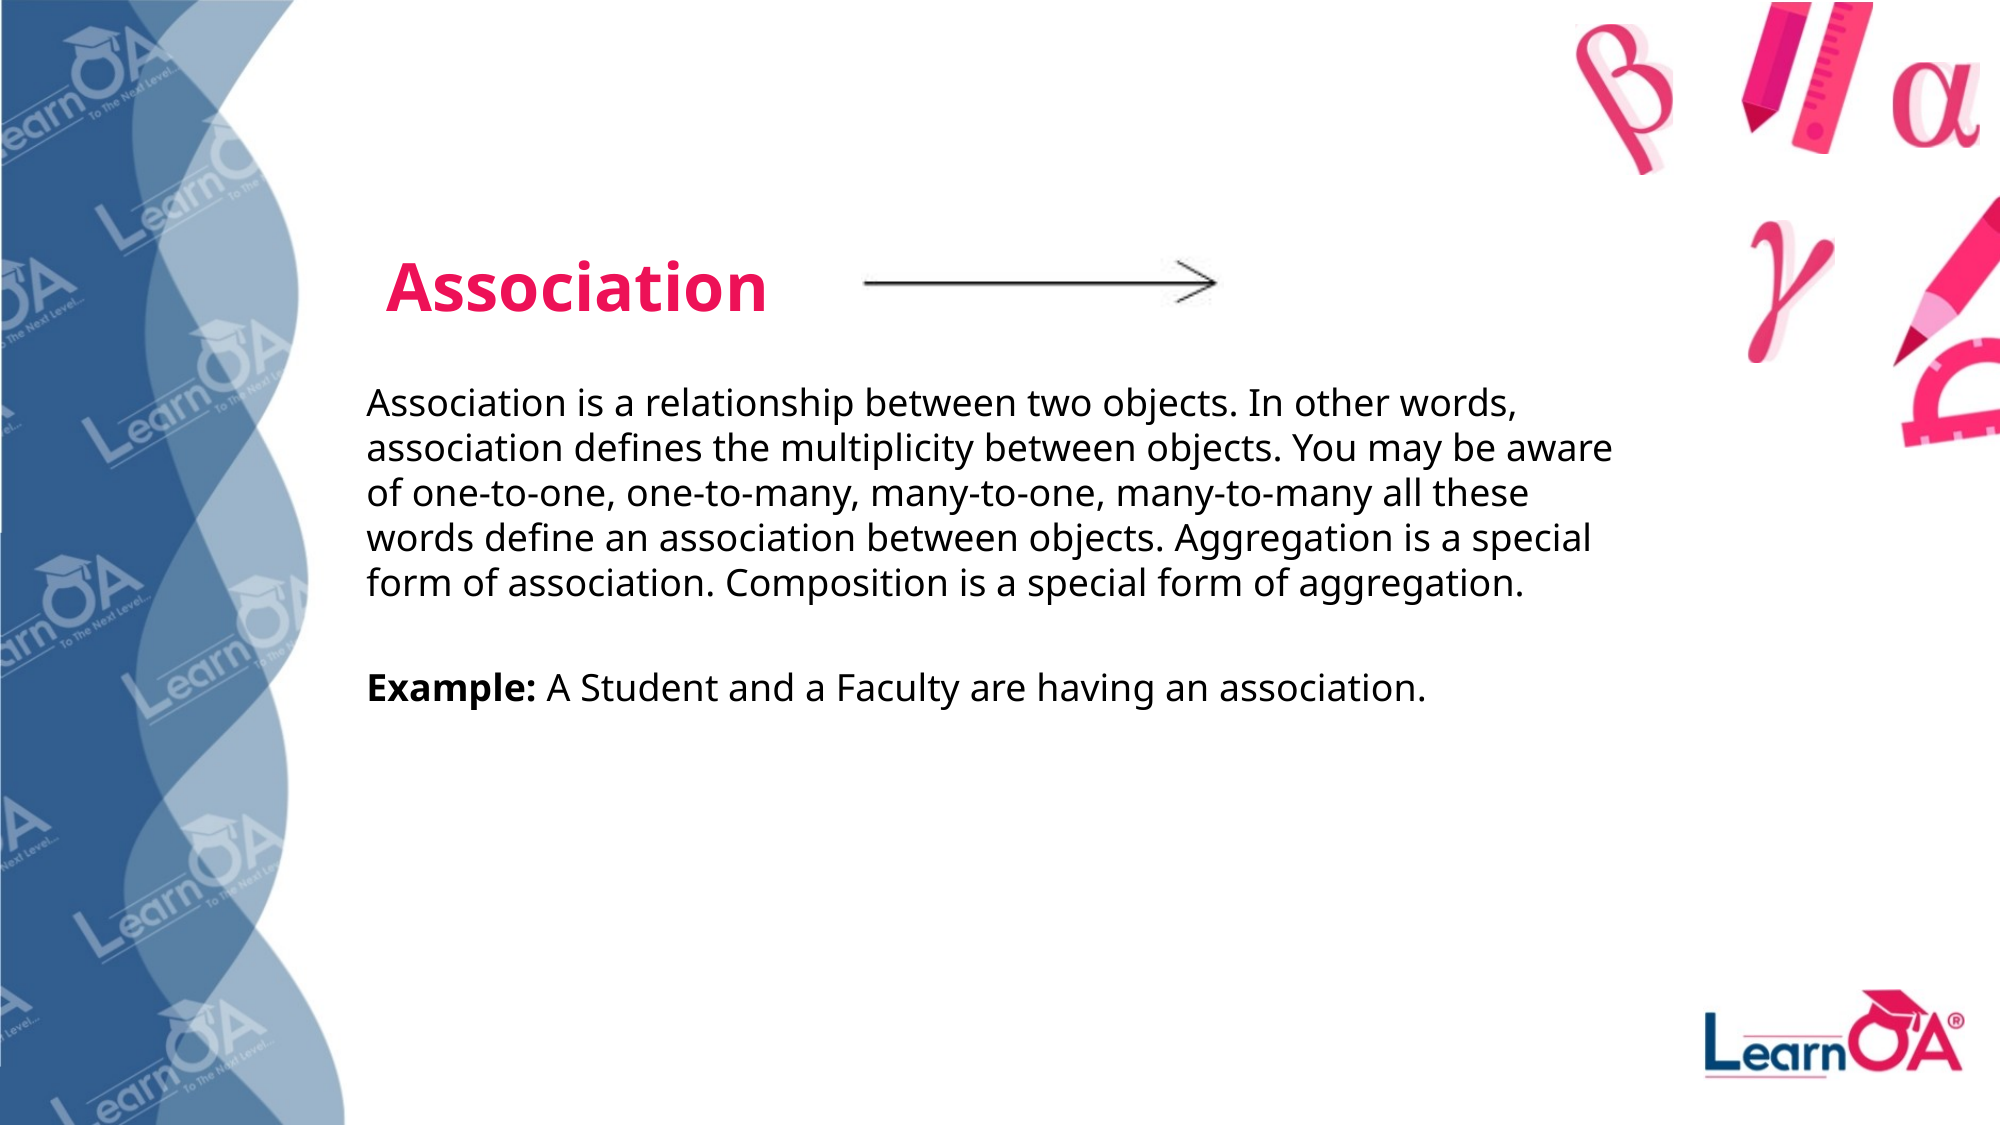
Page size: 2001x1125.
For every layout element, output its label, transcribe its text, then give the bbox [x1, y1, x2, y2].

picture [1892, 62, 1980, 148]
picture [1892, 195, 2000, 448]
picture [1575, 24, 1674, 175]
list Association is a relationship between two objects. In other words, association defines the multiplicity between objects. You may be aware of one-to-one, one-to-many, many-to-one, many-to-many all these words define an association between objects. Aggregation is a special form of association. Composition is a special form of aggregation. Example: A Student and a Faculty are having an association. [366, 378, 1643, 1037]
picture [1747, 220, 1835, 363]
title Association [354, 229, 946, 406]
picture [0, 0, 347, 1125]
picture [1741, 2, 1874, 154]
picture [861, 240, 1225, 318]
picture [1703, 989, 1965, 1081]
